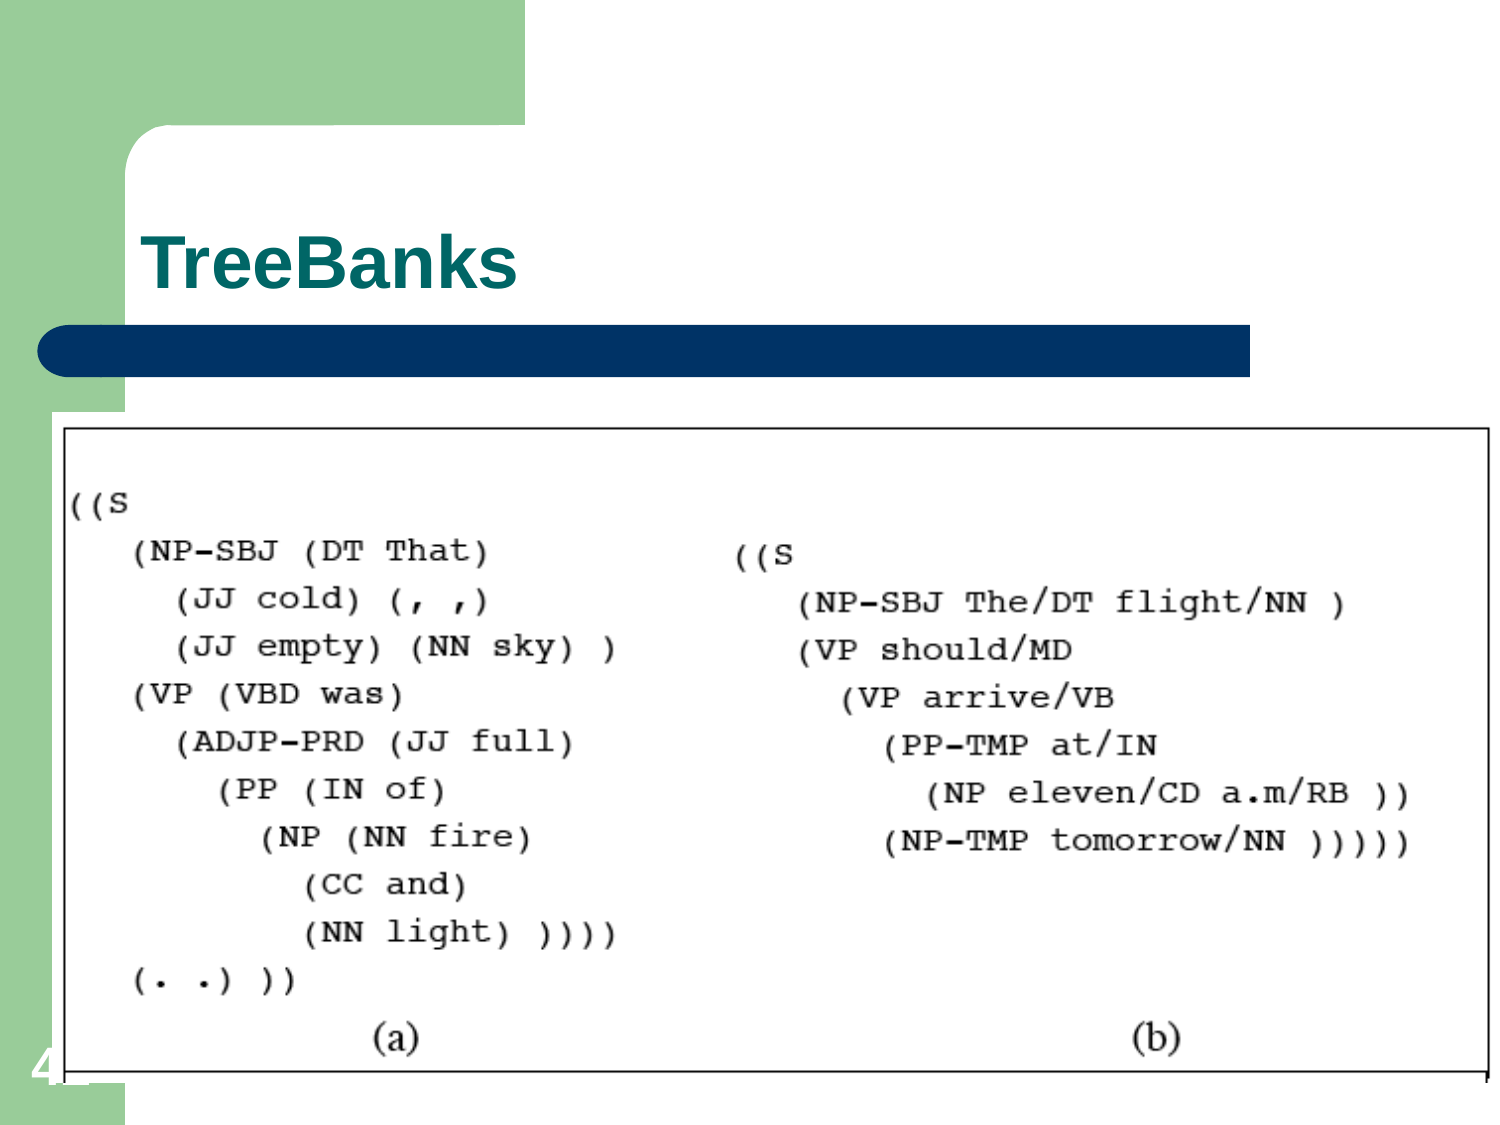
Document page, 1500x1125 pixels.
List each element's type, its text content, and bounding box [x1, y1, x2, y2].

slide_number 42 [13, 1023, 111, 1105]
title TreeBanks [124, 124, 1426, 313]
picture [51, 412, 1500, 1084]
